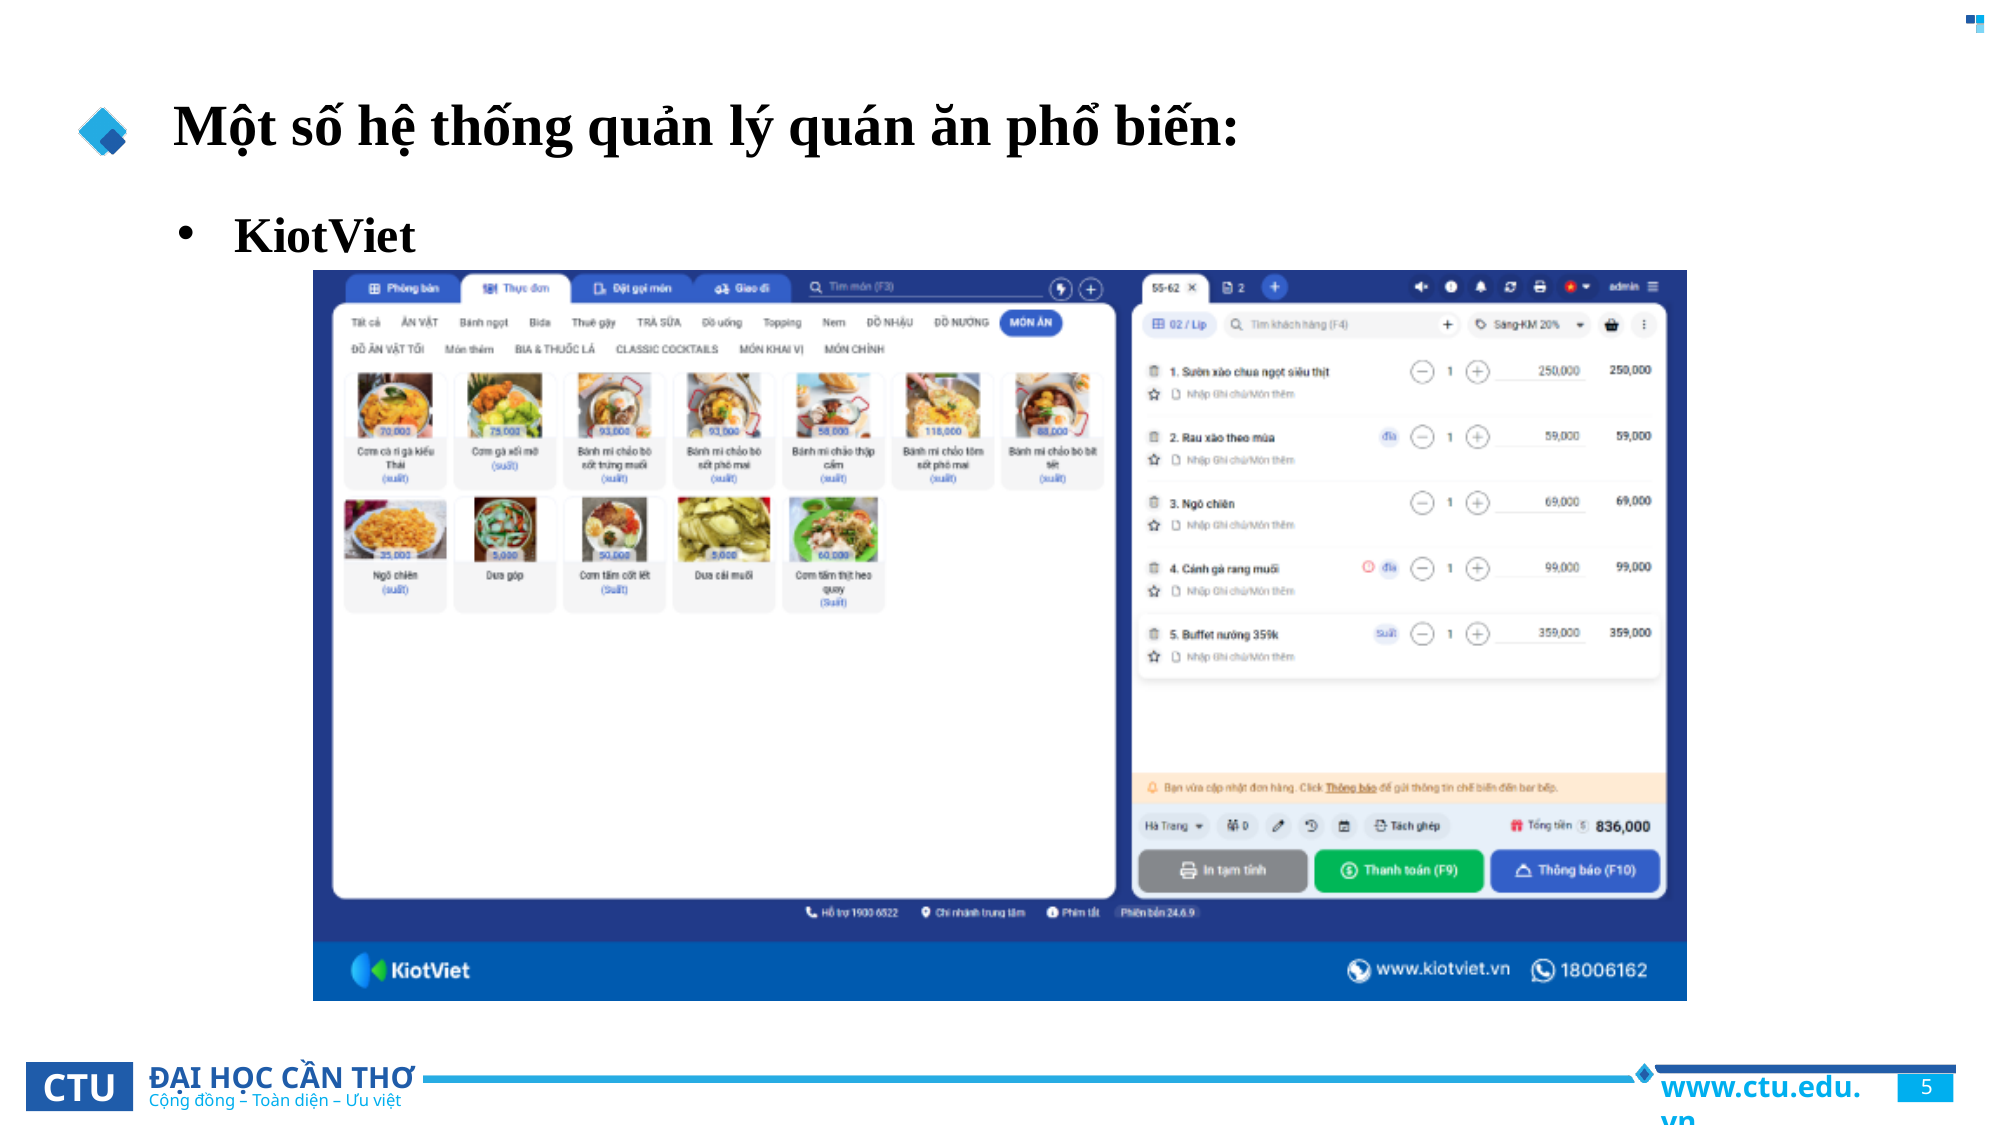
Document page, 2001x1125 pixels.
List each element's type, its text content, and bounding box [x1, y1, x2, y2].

picture [313, 270, 1687, 1002]
text_box KiotViet [163, 194, 432, 270]
picture [252, 1094, 261, 1106]
text_box Một số hệ thống quản lý quán ăn phổ biến: [158, 80, 1552, 165]
picture [78, 107, 127, 156]
picture [1966, 15, 1985, 33]
picture [423, 1063, 1956, 1083]
